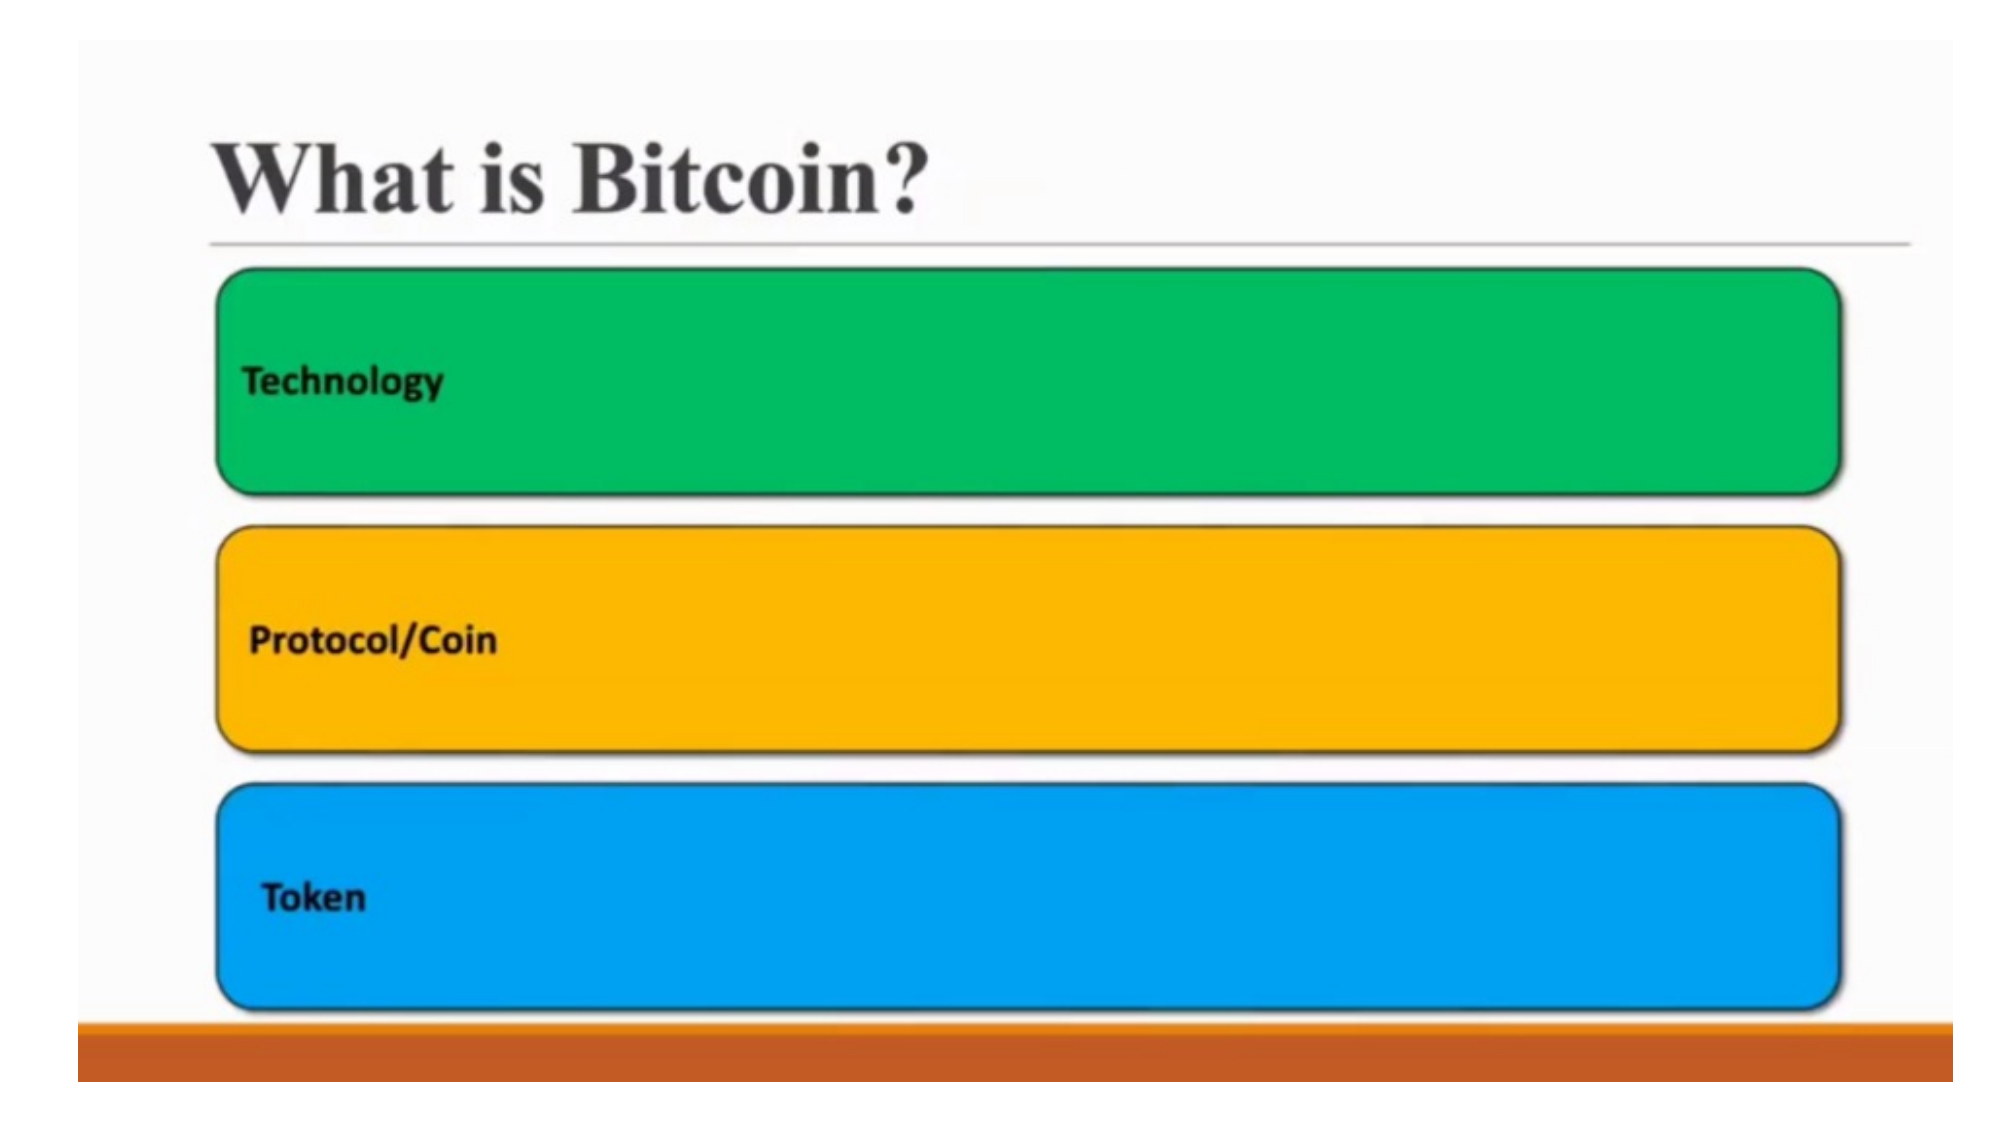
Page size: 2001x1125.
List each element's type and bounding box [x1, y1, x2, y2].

picture [78, 40, 1953, 1082]
